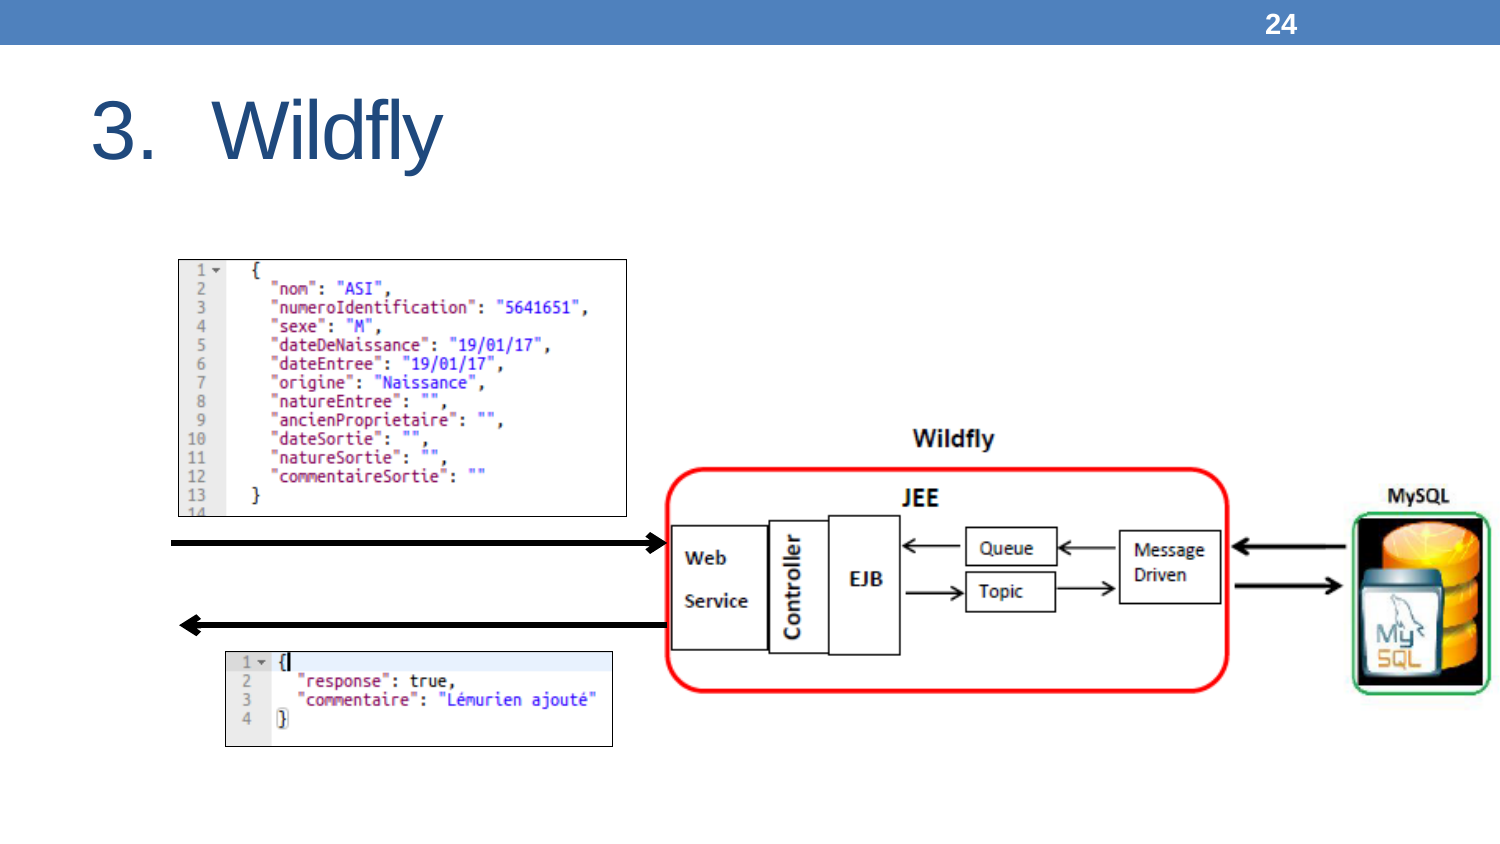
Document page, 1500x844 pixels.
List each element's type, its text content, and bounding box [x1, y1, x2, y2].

slide_number 24 [1250, 2, 1425, 43]
picture [177, 258, 627, 518]
picture [225, 651, 614, 748]
picture [659, 412, 1500, 721]
title Wildfly [75, 65, 1425, 188]
